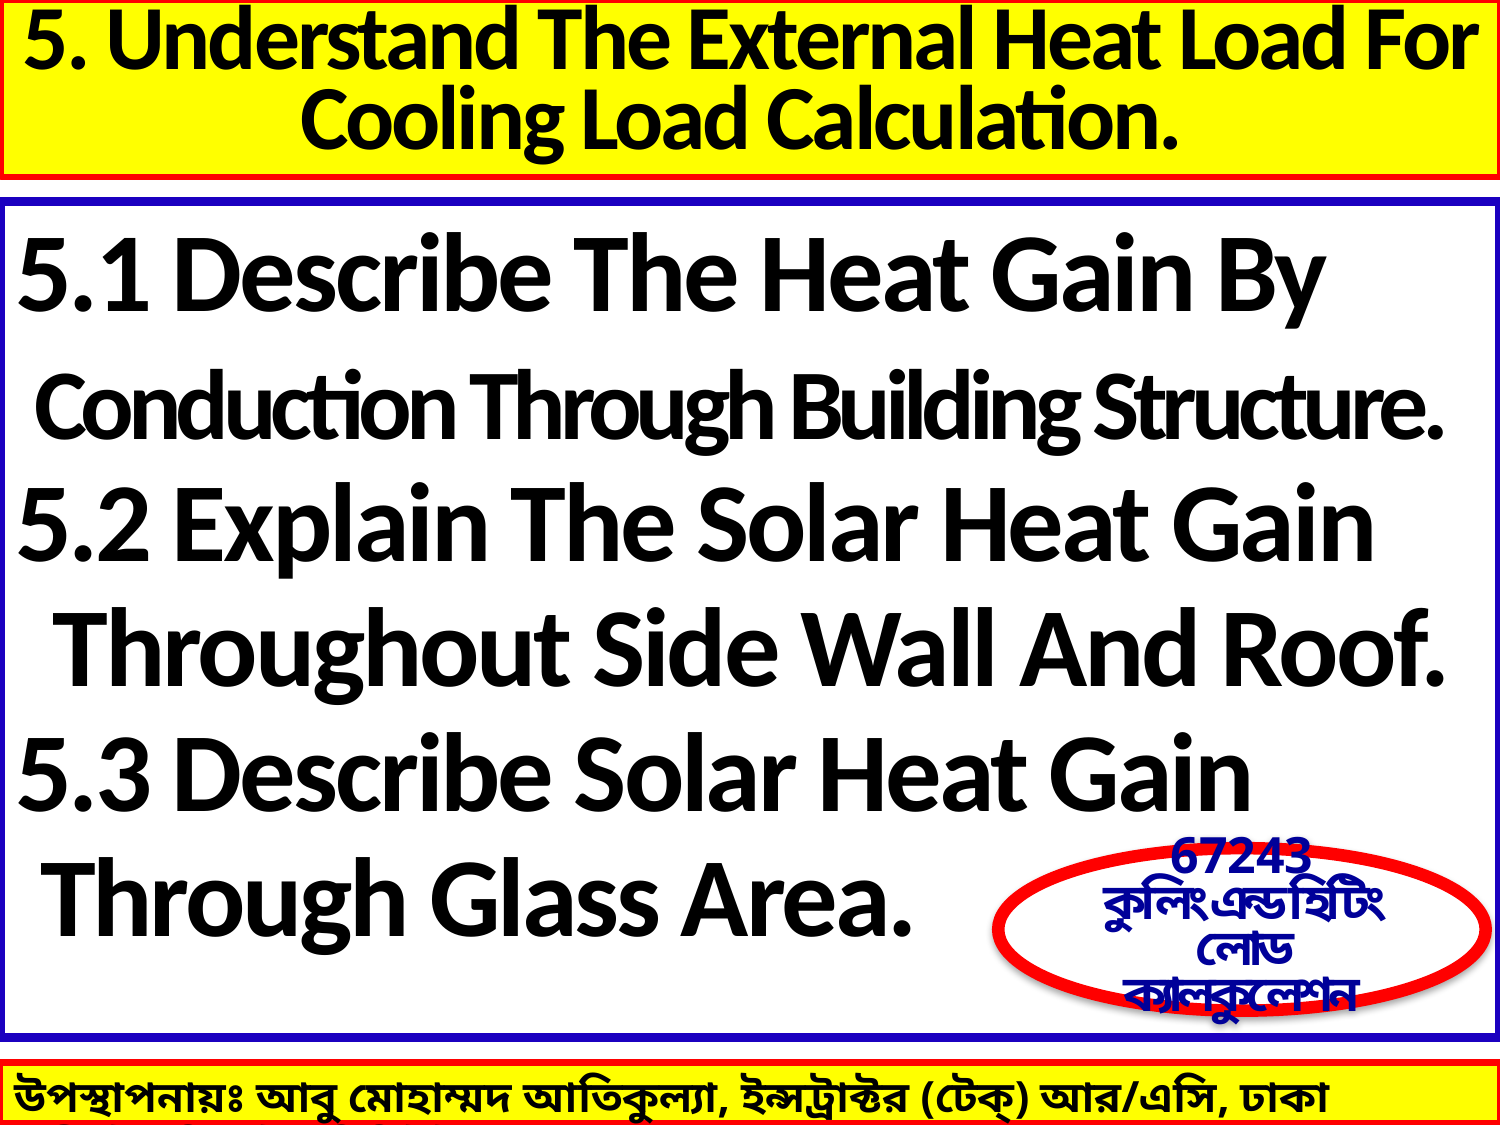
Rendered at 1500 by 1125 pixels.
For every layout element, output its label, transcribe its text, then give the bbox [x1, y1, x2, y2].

list 5.1 Describe The Heat Gain By Conduction Through Building Structure. 5.2 Explain The Solar Heat Gain Throughout Side Wall And Roof. 5.3 Describe Solar Heat Gain Through Glass Area. [0, 201, 1500, 1038]
title 5. Understand The External Heat Load For Cooling Load Calculation. [1, 0, 1500, 177]
text_box উপস্থাপনায়ঃ আবু মোহাম্মদ আতিকুল্যা, ইন্সট্রাক্টর (টেক্) আর/এসি, ঢাকা পলিটেকনিক ইন্সটিটিউট,তেজগাঁও,ঢাকা [0, 1062, 1500, 1124]
text_box 67243 কুলিং এন্ড হিটিং লোড ক্যালকুলেশন [998, 848, 1486, 1011]
